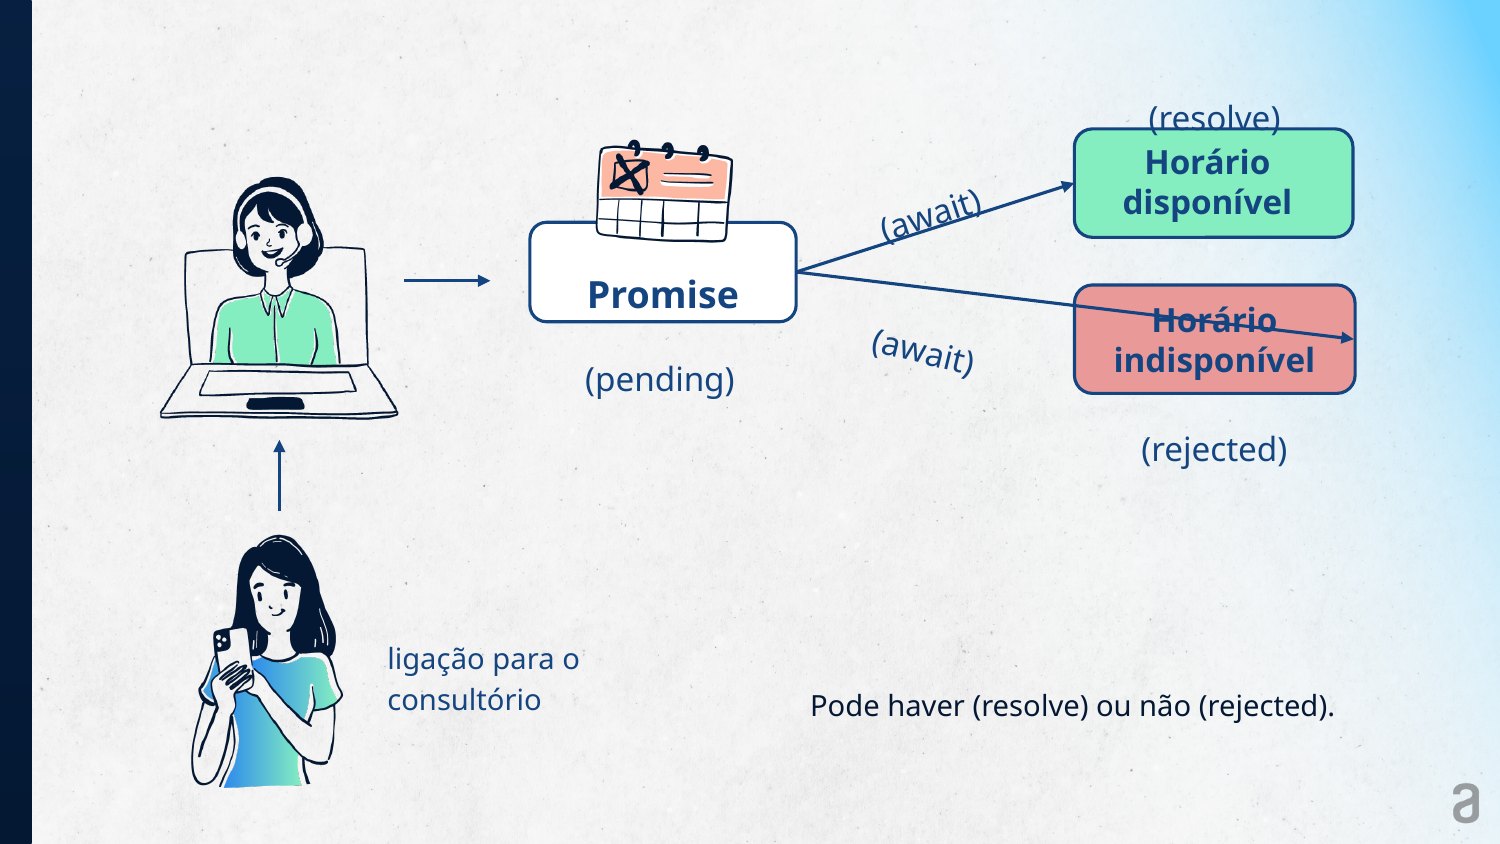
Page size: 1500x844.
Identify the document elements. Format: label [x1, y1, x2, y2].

text_box [795, 280, 1076, 340]
text_box [795, 182, 1075, 273]
picture [0, 0, 1500, 844]
text_box [529, 222, 797, 403]
